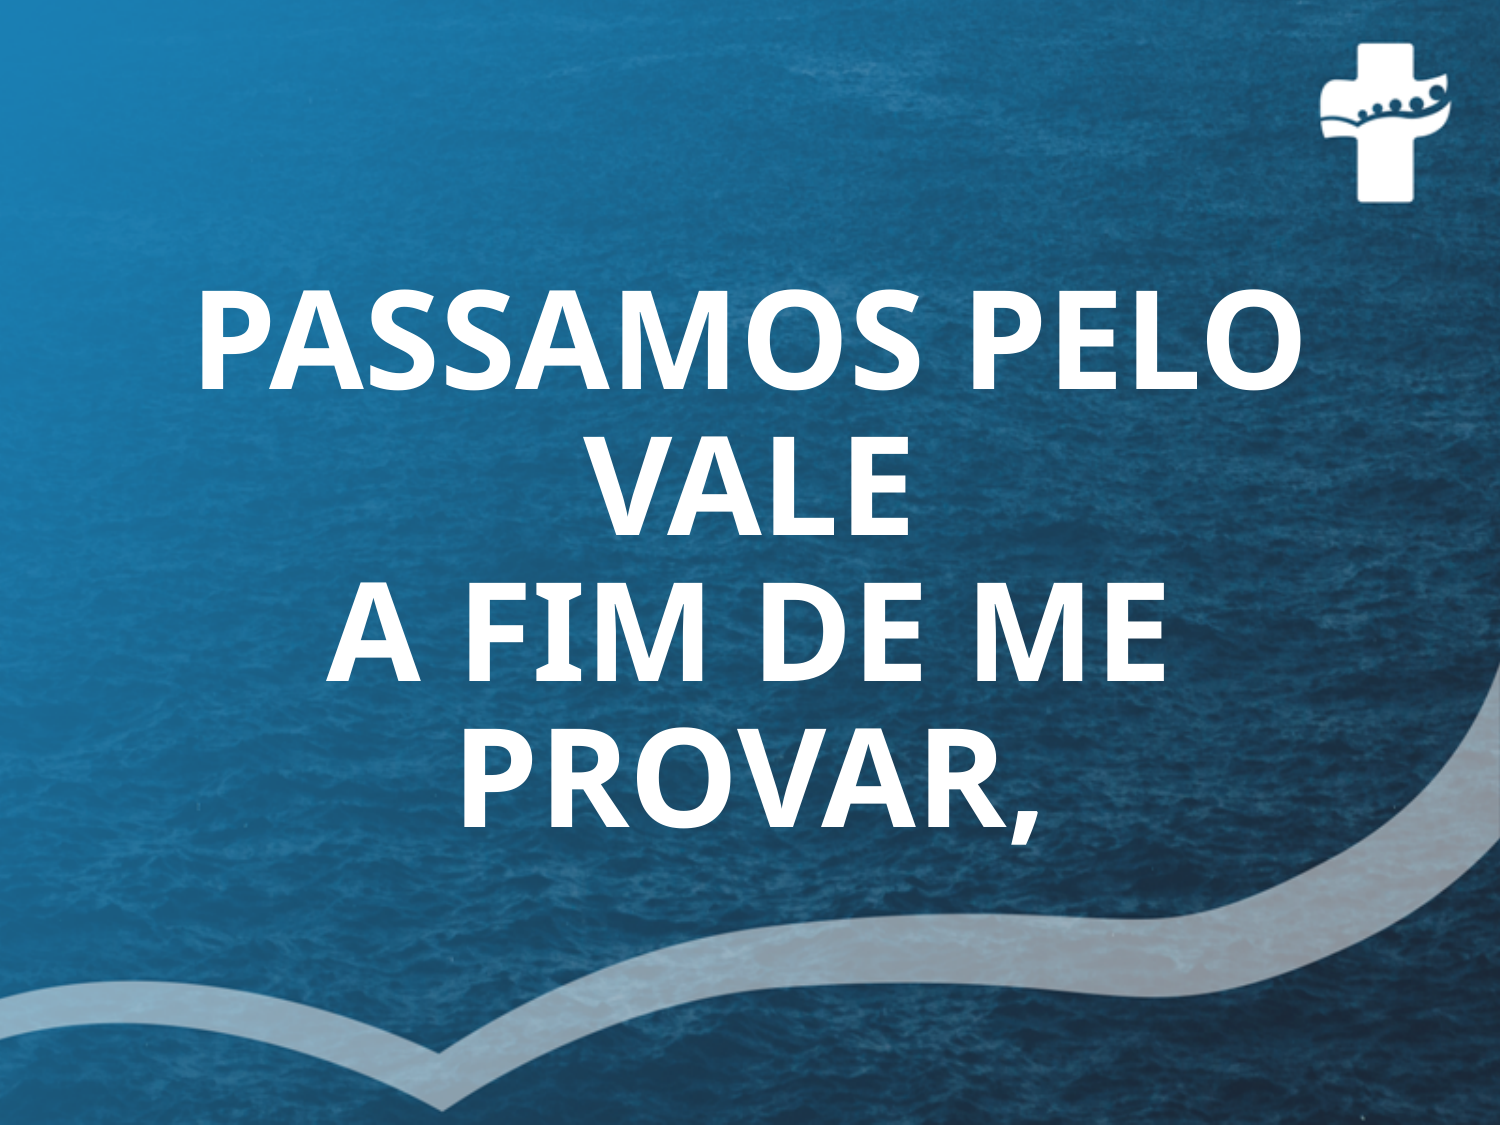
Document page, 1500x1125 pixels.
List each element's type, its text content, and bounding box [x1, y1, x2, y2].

title PASSAMOS PELO VALE A FIM DE ME PROVAR, [0, 469, 1500, 658]
picture [0, 0, 1500, 469]
picture [0, 658, 1500, 1125]
